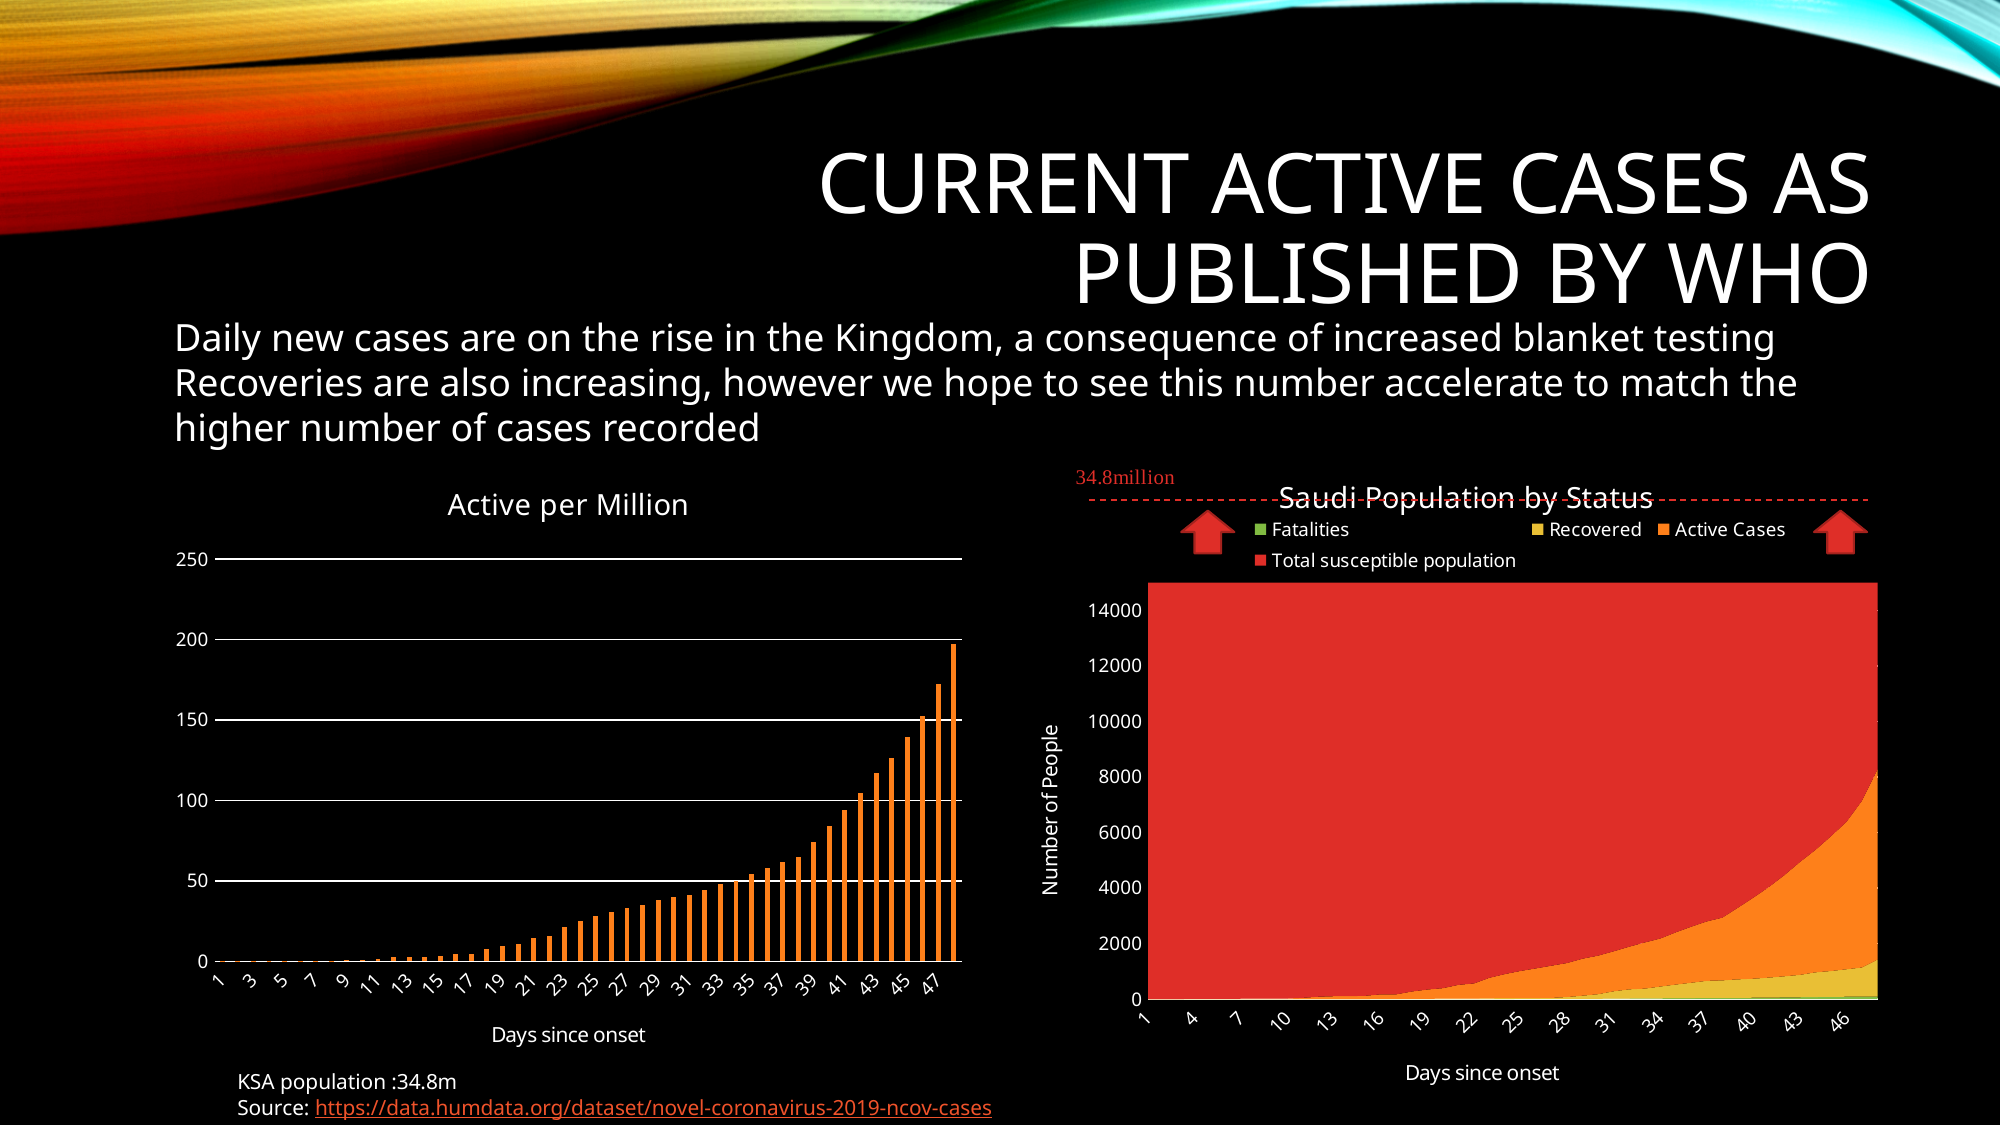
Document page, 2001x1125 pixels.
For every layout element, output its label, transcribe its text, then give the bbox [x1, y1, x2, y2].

picture [0, 0, 2000, 237]
title Current Active cases as published by WHO [474, 125, 1888, 338]
chart [159, 454, 979, 1080]
text_box KSA population :34.8m Source: https://data.humdata.org/dataset/novel-coronavirus-2019-ncov-cases [221, 1065, 1204, 1125]
text_box Daily new cases are on the rise in the Kingdom, a consequence of increased blanket testing Recoveries are also increasing, however we hope to see this number accelerate to match the higher number of cases recorded [159, 306, 1879, 457]
chart [1021, 447, 1912, 1106]
